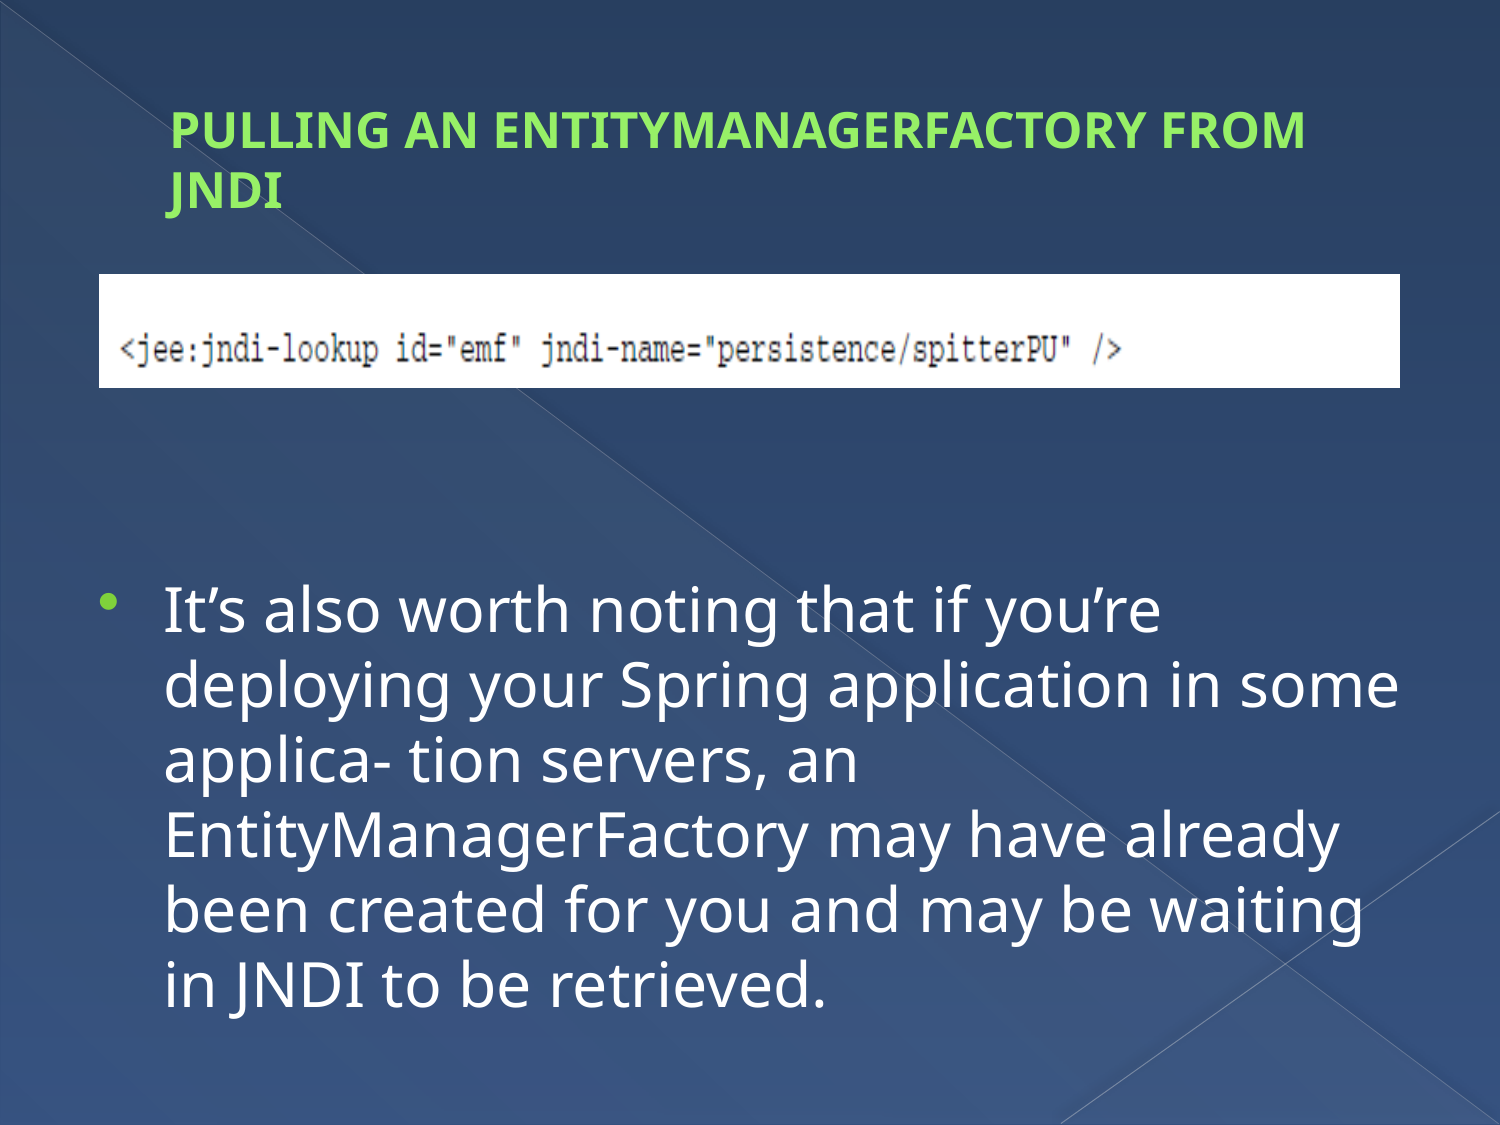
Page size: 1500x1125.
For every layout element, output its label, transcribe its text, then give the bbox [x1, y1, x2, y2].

list It’s also worth noting that if you’re deploying your Spring application in some applica- tion servers, an EntityManagerFactory may have already been created for you and may be waiting in JNDI to be retrieved. [75, 562, 1425, 1059]
picture [99, 274, 1401, 388]
title PULLING AN ENTITYMANAGERFACTORY FROM JNDI [75, 43, 1425, 274]
